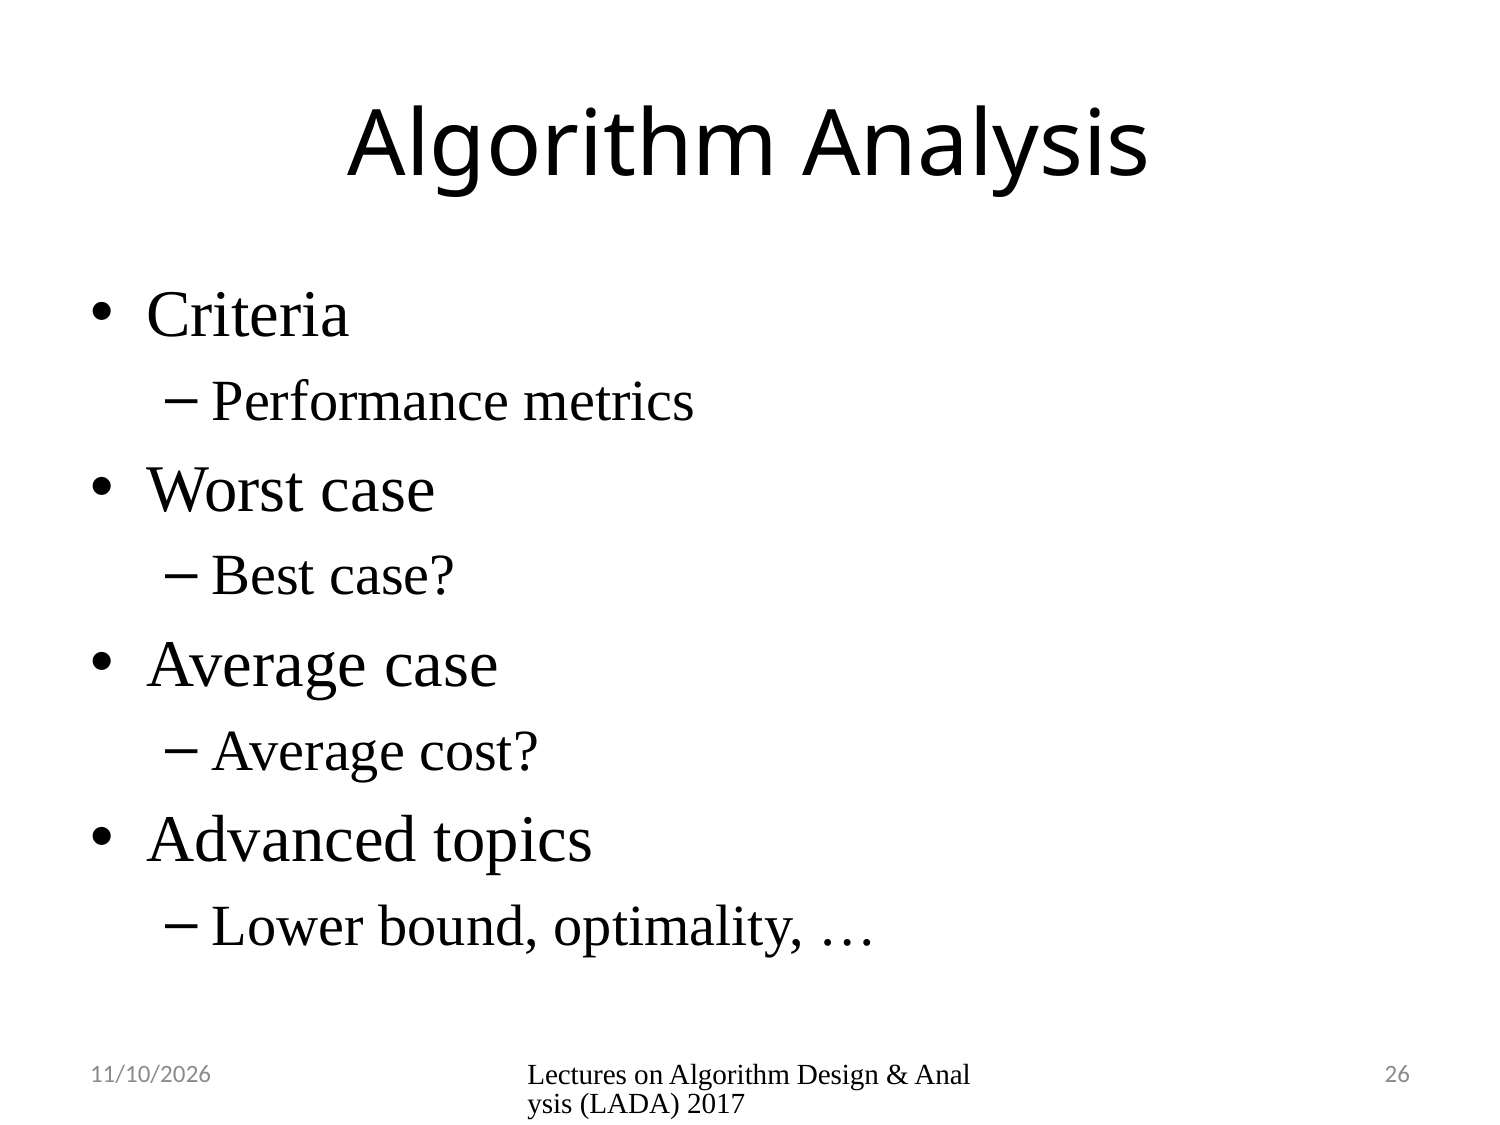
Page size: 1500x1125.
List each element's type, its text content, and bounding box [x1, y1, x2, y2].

slide_number 26 [1074, 1042, 1425, 1103]
list Criteria Performance metrics Worst case Best case? Average case Average cost? Advanced topics Lower bound, optimality, … [75, 262, 1425, 1005]
title Algorithm Analysis [75, 45, 1425, 233]
footer Lectures on Algorithm Design & Analysis (LADA) 2017 [512, 1042, 988, 1103]
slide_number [75, 1042, 425, 1103]
